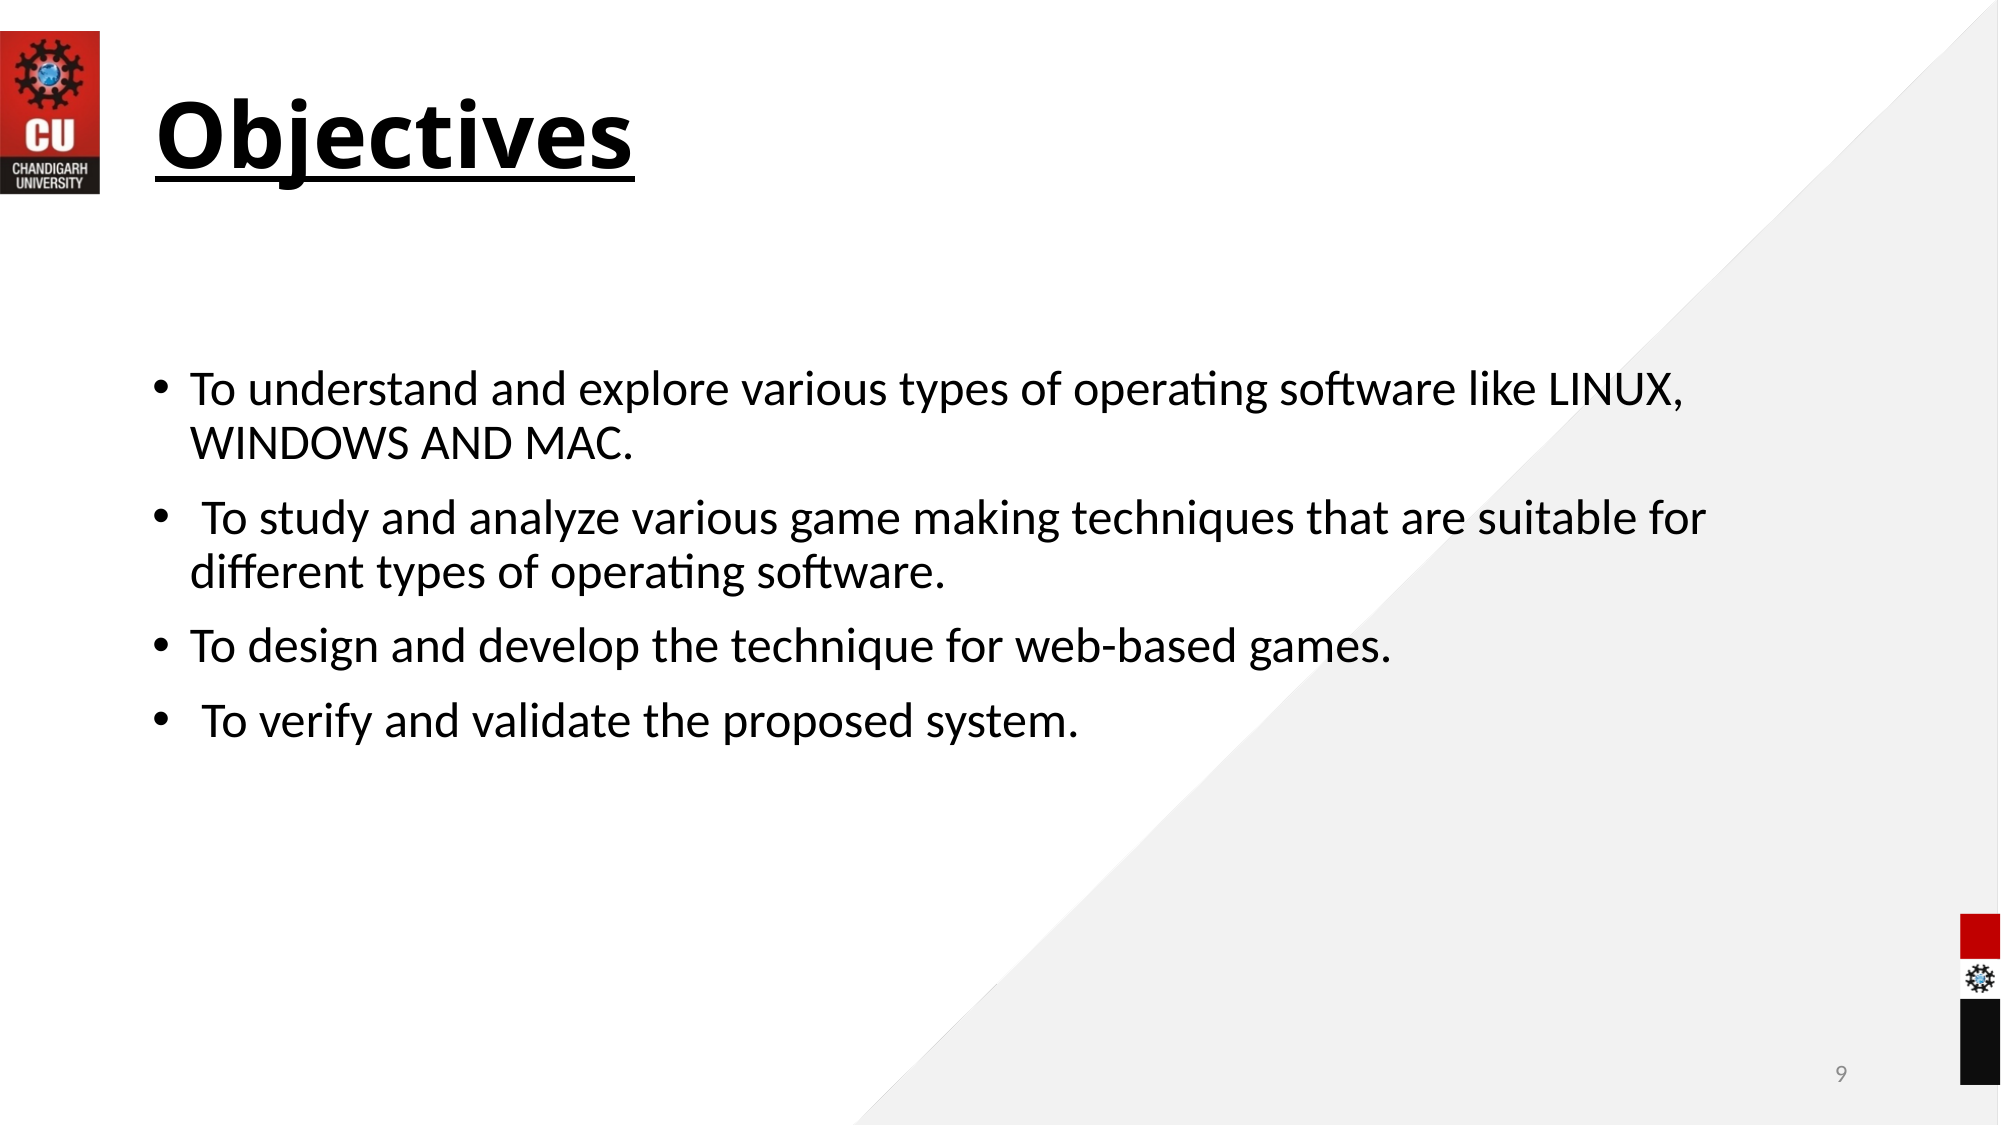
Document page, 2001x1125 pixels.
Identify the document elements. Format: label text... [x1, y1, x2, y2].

slide_number 9 [1412, 1042, 1863, 1103]
list To understand and explore various types of operating software like LINUX, WINDOWS AND MAC. To study and analyze various game making techniques that are suitable for different types of operating software. To design and develop the technique for web-based games. To verify and validate the proposed system. [137, 273, 1863, 988]
picture [0, 0, 2001, 1125]
title Objectives [139, 30, 1865, 248]
